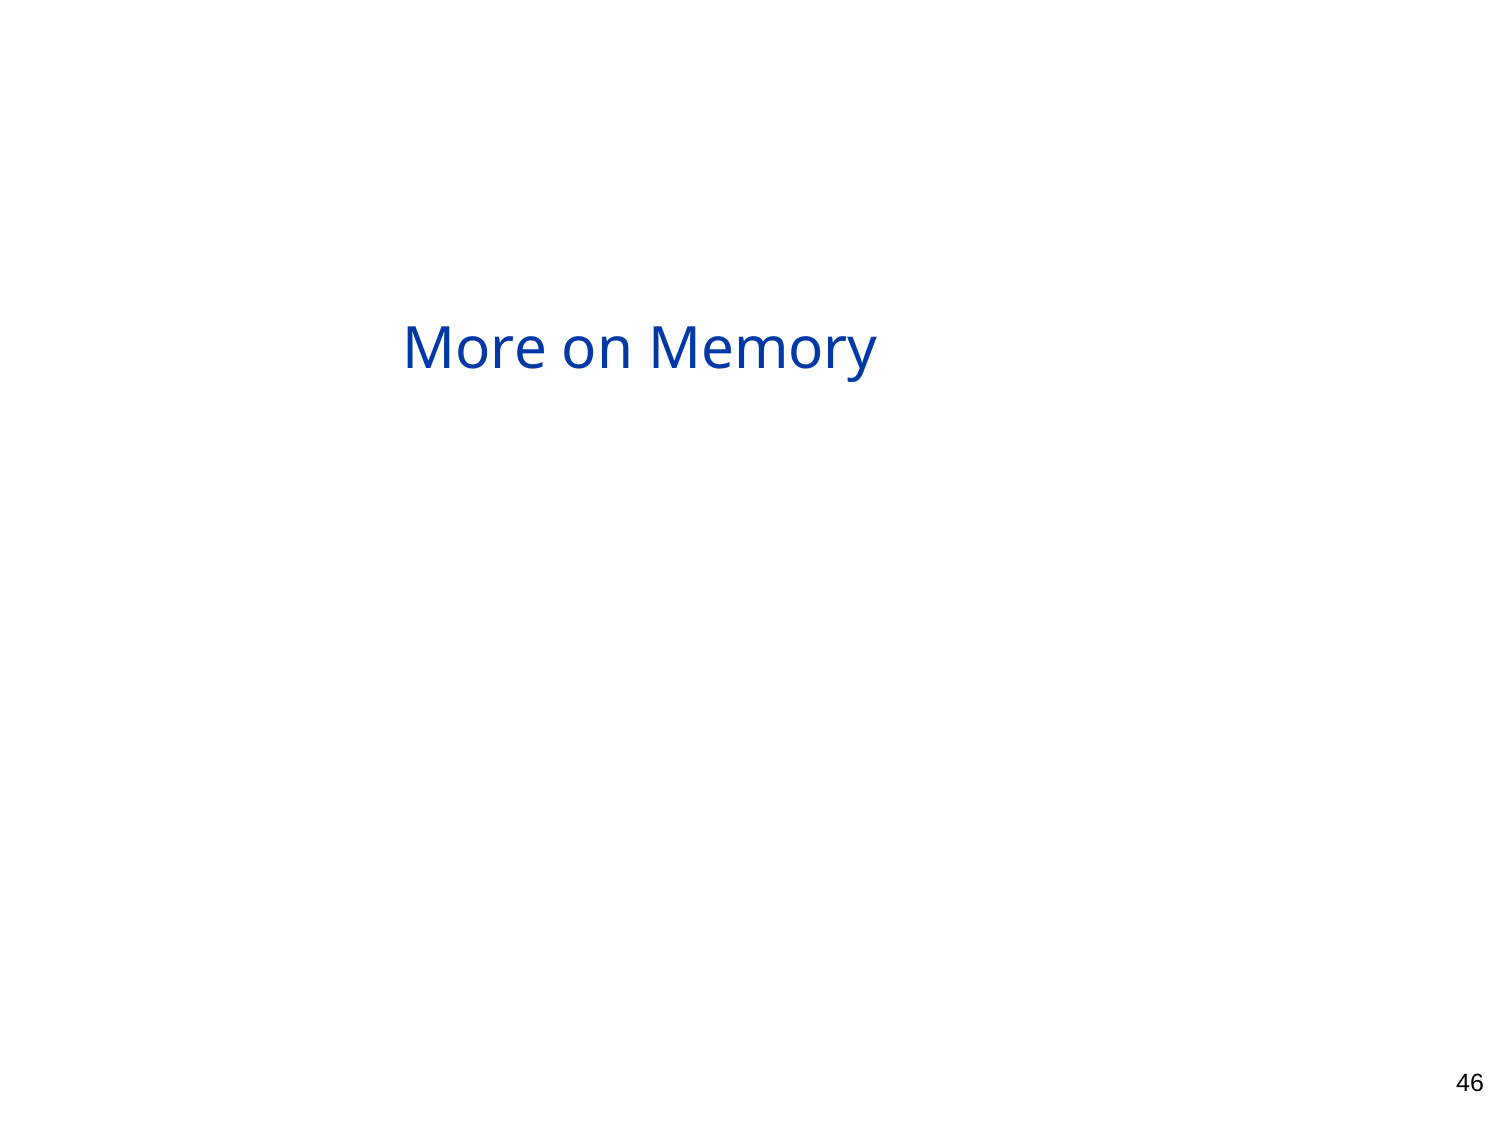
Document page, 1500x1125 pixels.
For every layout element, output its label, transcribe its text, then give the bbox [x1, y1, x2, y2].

slide_number ‹#› [1141, 747, 1492, 1125]
title More on Memory [395, 302, 1353, 428]
